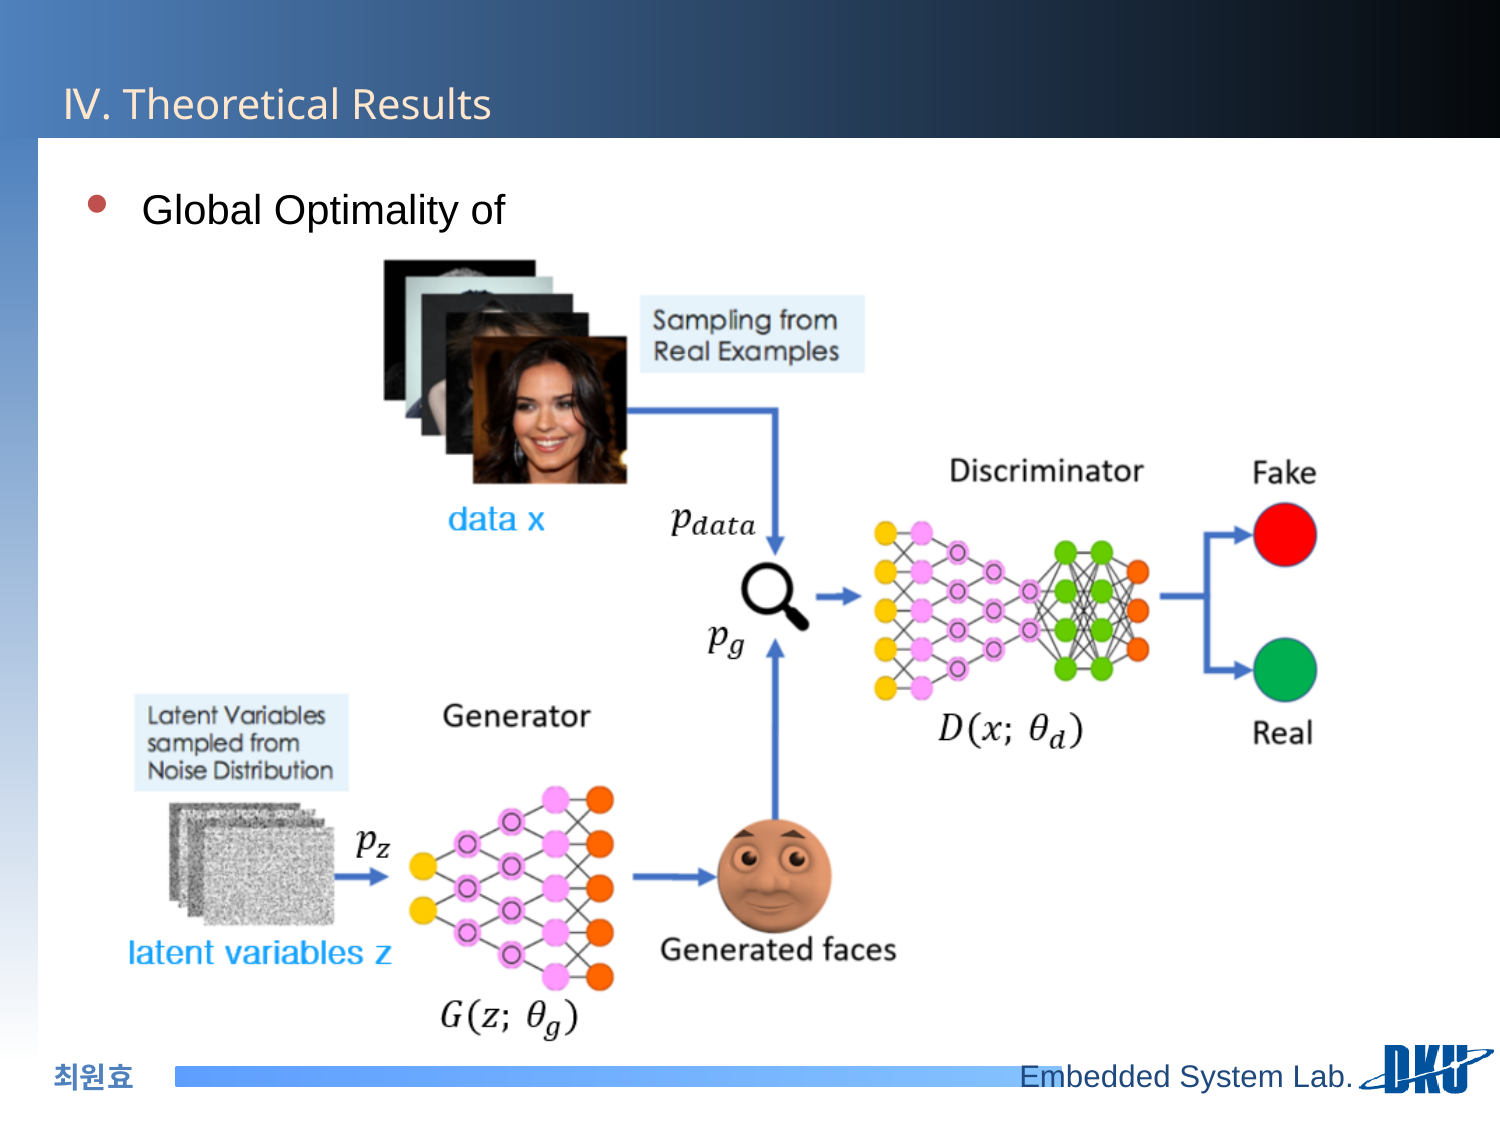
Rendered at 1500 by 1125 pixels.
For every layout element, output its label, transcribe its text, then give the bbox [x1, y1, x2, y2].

picture [111, 255, 1329, 1045]
title Ⅳ. Theoretical Results [47, 23, 1454, 136]
picture [1353, 1035, 1500, 1102]
